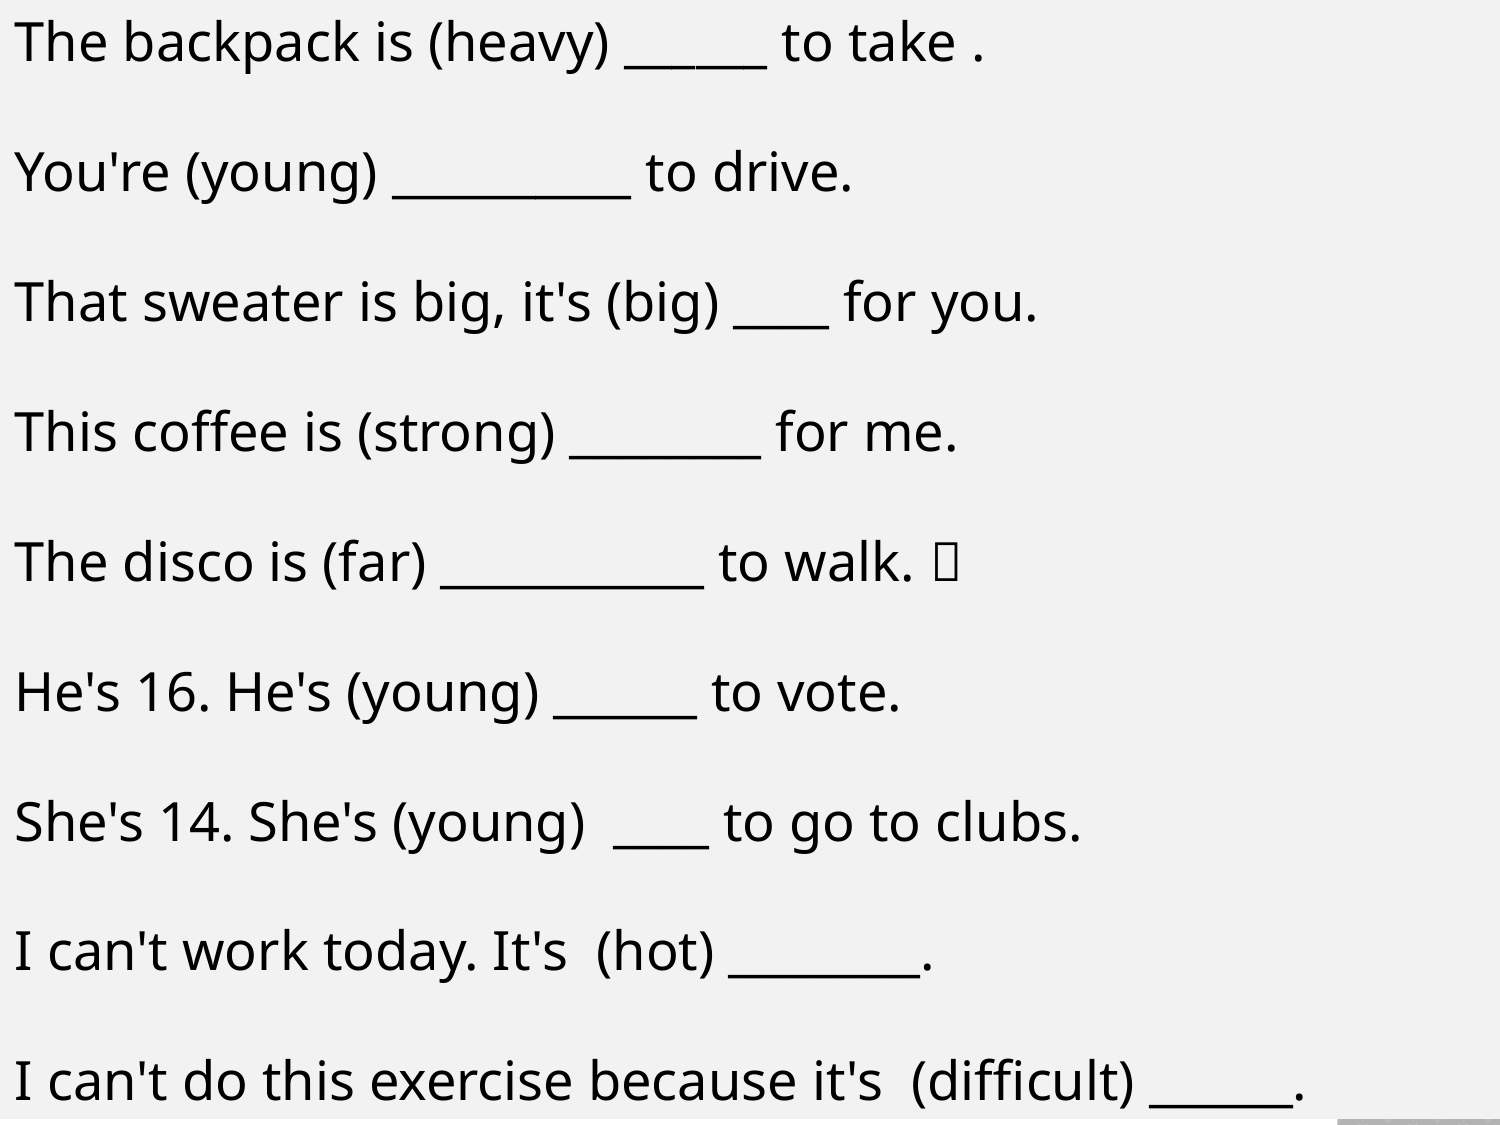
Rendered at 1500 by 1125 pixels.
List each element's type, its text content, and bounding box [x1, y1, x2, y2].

text_box The backpack is (heavy) ______ to take . You're (young) __________ to drive. That sweater is big, it's (big) ____ for you. This coffee is (strong) ________ for me. The disco is (far) ___________ to walk.  He's 16. He's (young) ______ to vote. She's 14. She's (young) ____ to go to clubs. I can't work today. It's (hot) ________. I can't do this exercise because it's (difficult) ______. [0, 0, 1500, 1119]
